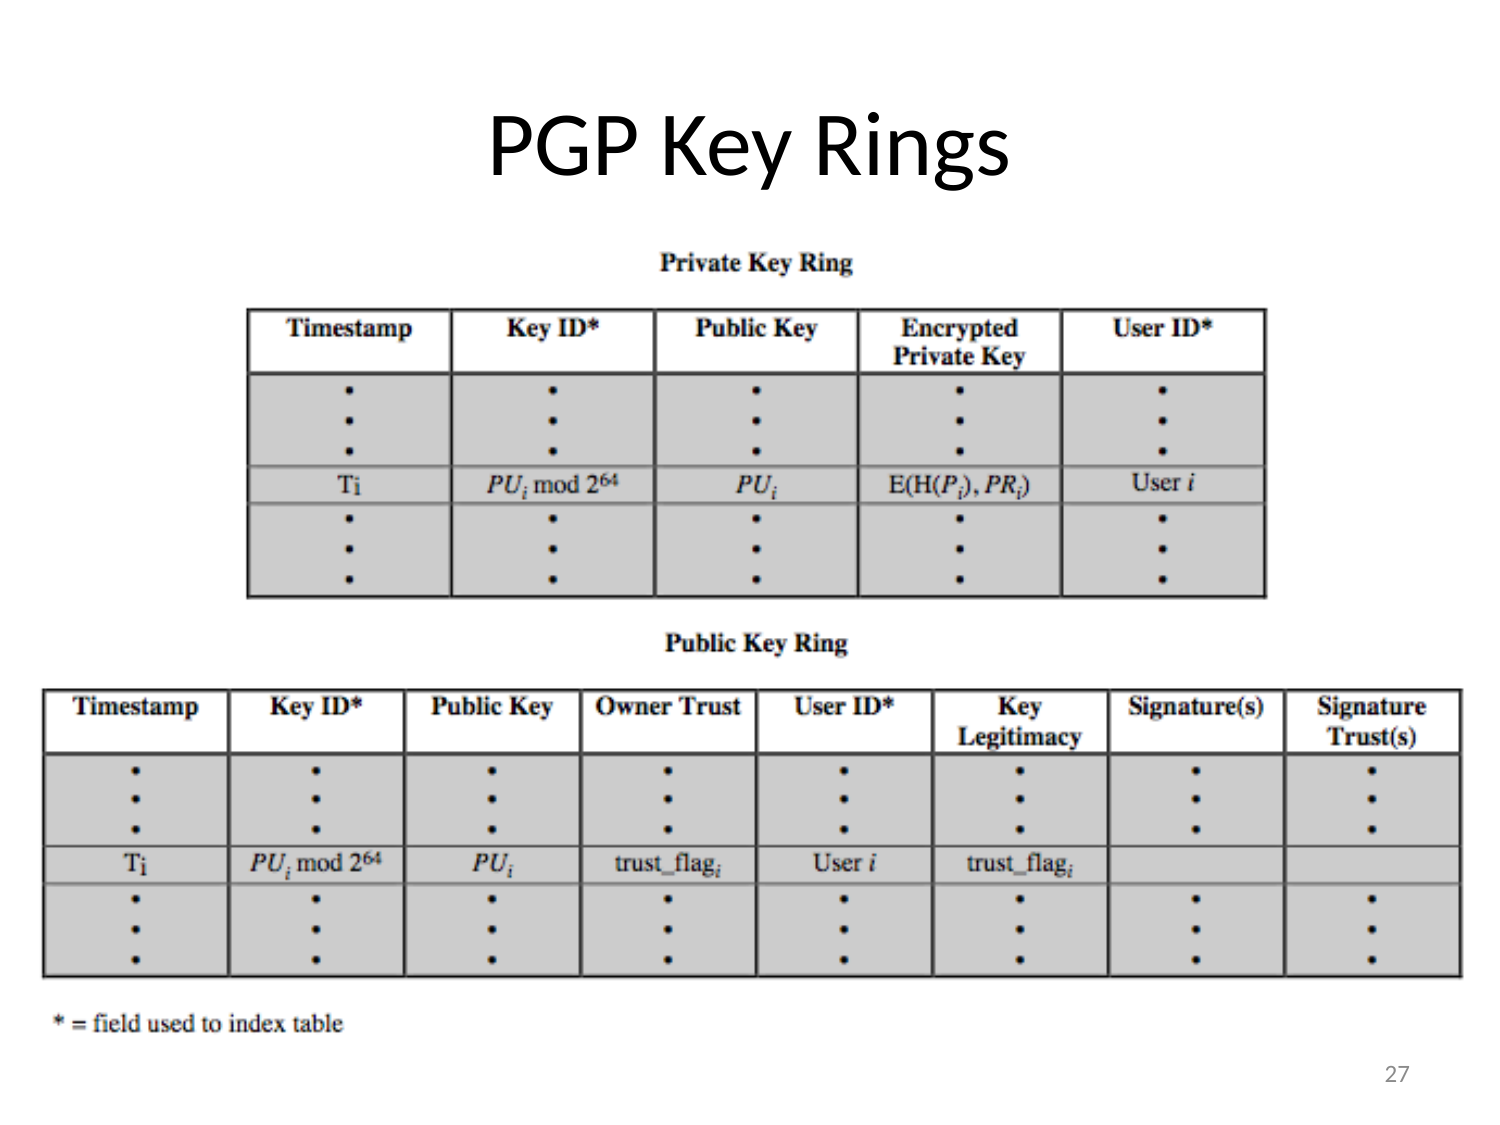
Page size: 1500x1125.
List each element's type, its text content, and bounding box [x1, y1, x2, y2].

title PGP Key Rings [75, 45, 1425, 223]
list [8, 224, 1500, 1051]
slide_number 27 [1074, 1059, 1425, 1103]
